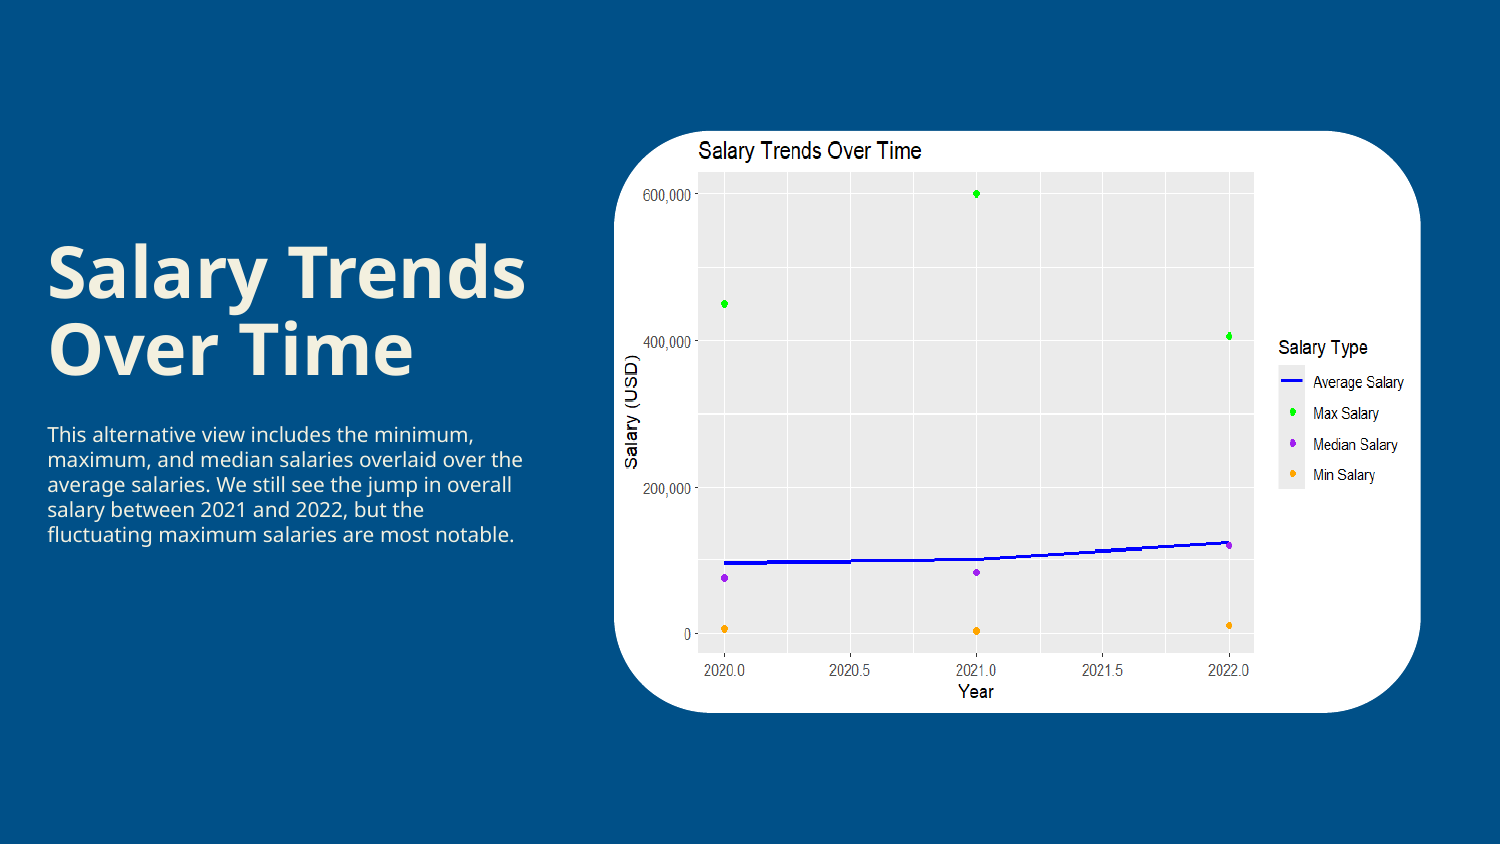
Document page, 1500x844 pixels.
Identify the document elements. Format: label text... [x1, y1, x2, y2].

list This alternative view includes the minimum, maximum, and median salaries overlaid over the average salaries. We still see the jump in overall salary between 2021 and 2022, but the fluctuating maximum salaries are most notable. [32, 406, 550, 706]
title Salary Trends Over Time [32, 138, 550, 406]
picture [613, 130, 1421, 714]
